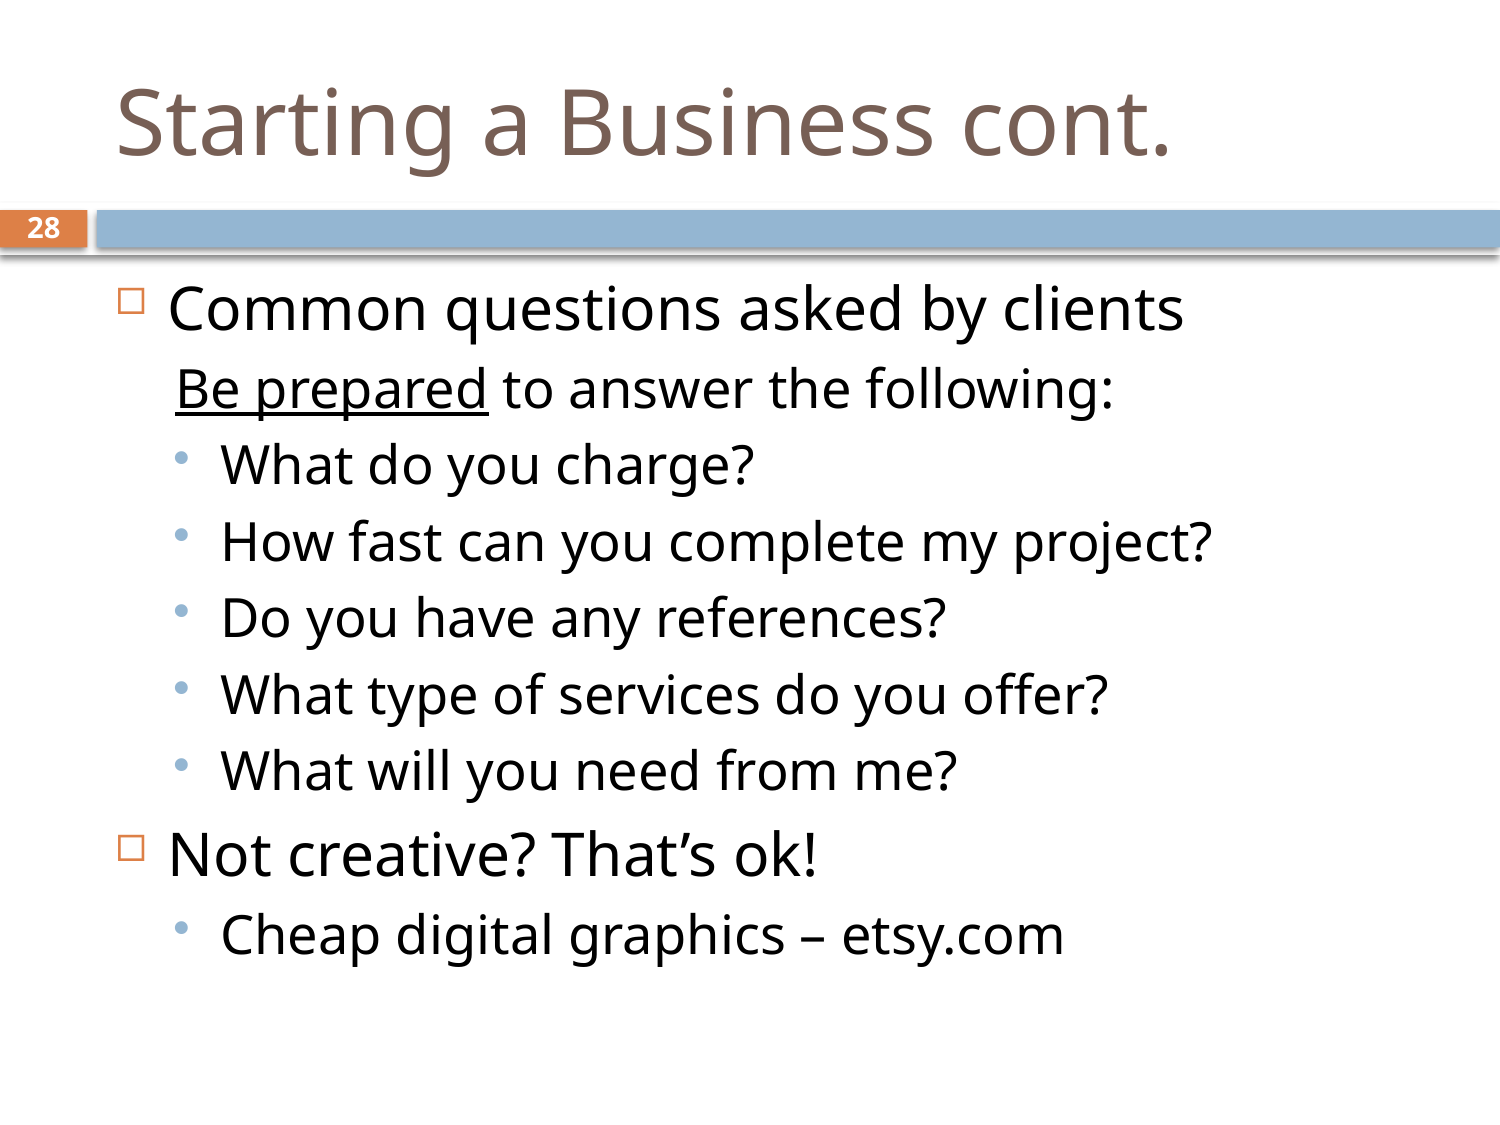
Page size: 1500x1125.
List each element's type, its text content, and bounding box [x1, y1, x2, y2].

list Common questions asked by clients Be prepared to answer the following: What do you charge? How fast can you complete my project? Do you have any references? What type of services do you offer? What will you need from me? Not creative? That’s ok! Cheap digital graphics – etsy.com [100, 262, 1438, 1000]
slide_number 28 [0, 208, 88, 249]
title Starting a Business cont. [100, 37, 1438, 200]
